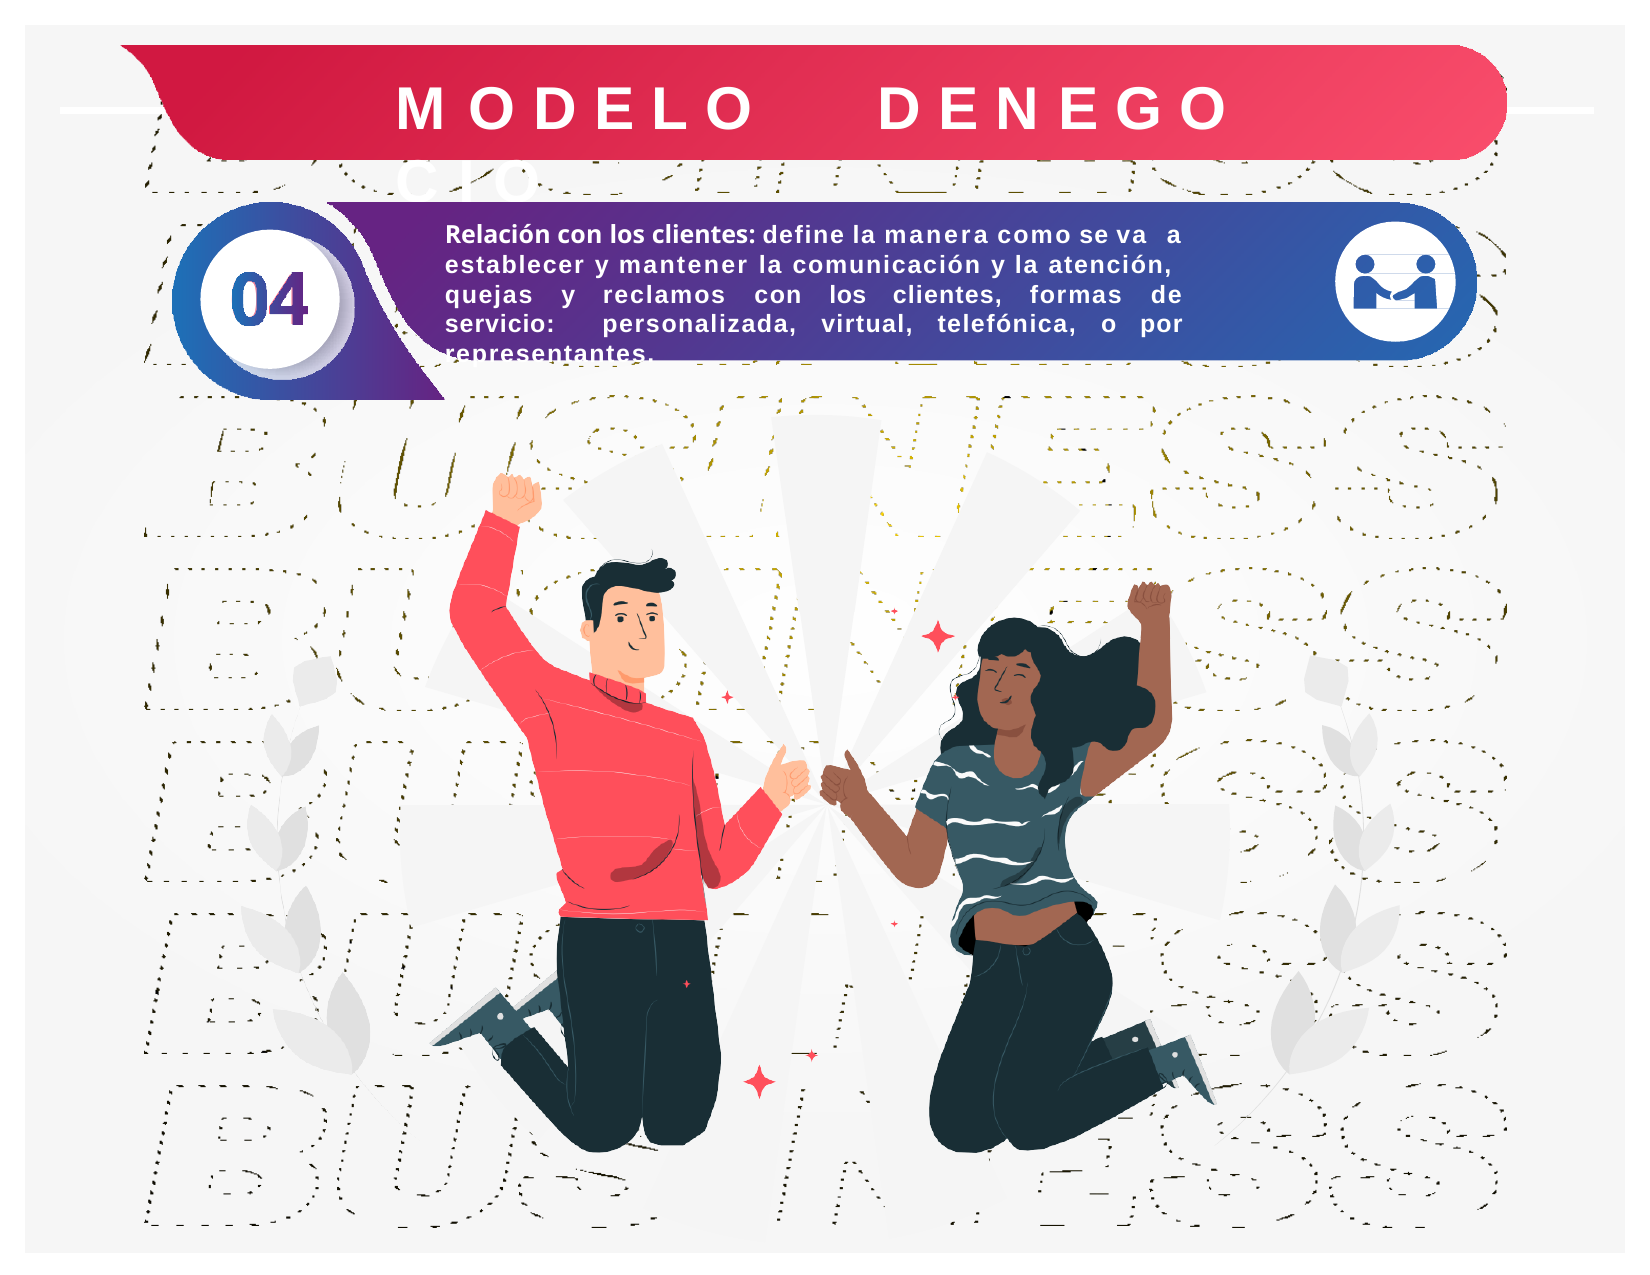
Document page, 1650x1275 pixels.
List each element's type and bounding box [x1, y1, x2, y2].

text_box [232, 221, 1457, 343]
text_box [24, 25, 1626, 1253]
text_box [240, 414, 1400, 1243]
text_box [172, 202, 1477, 400]
text_box [59, 45, 1594, 161]
